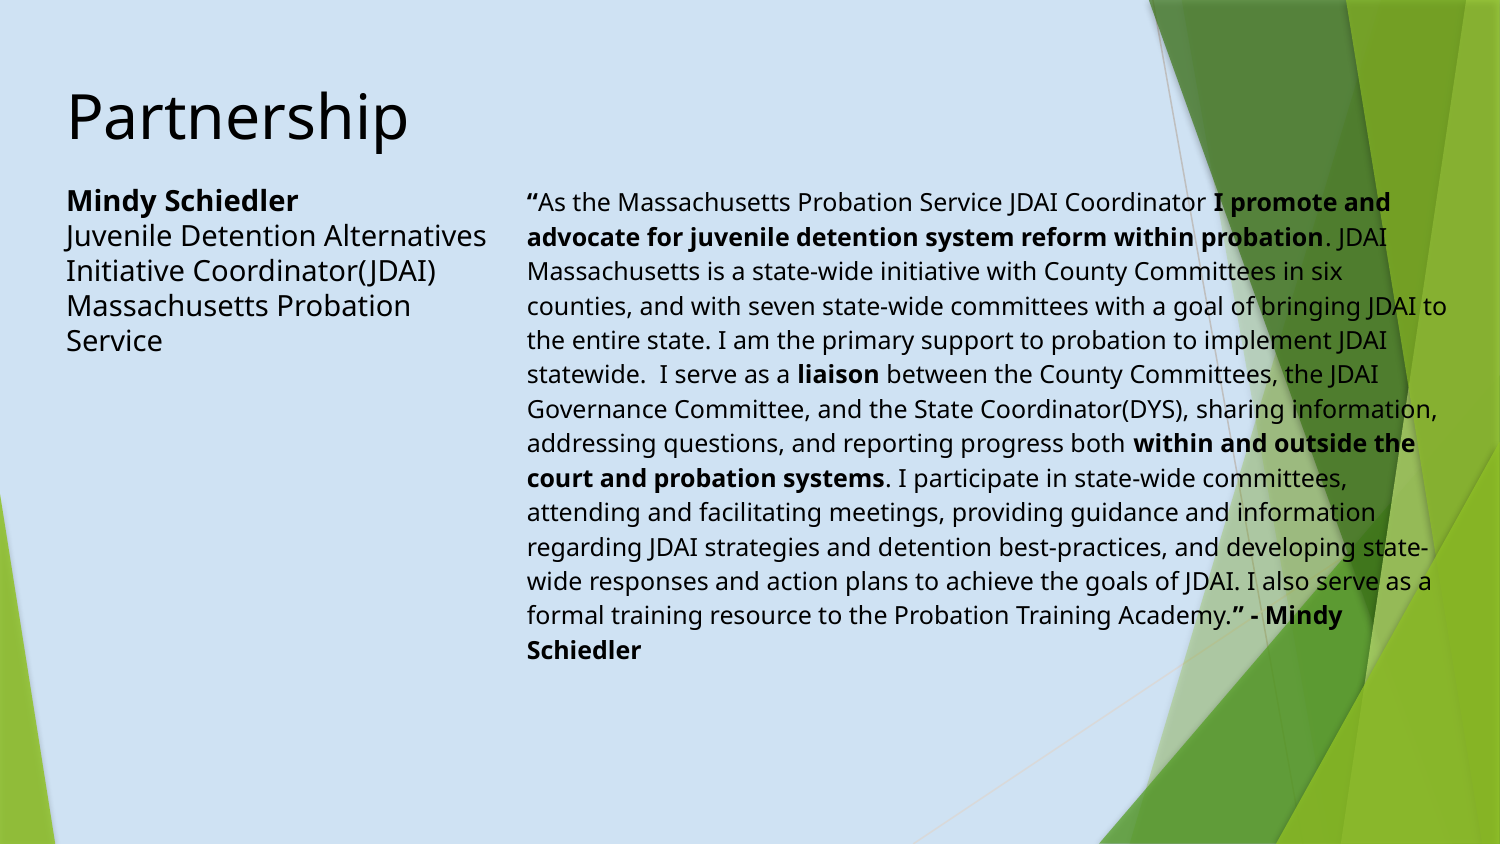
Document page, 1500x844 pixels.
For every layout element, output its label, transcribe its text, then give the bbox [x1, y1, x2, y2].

text_box “As the Massachusetts Probation Service JDAI Coordinator I promote and advocate for juvenile detention system reform within probation. JDAI Massachusetts is a state-wide initiative with County Committees in six counties, and with seven state-wide committees with a goal of bringing JDAI to the entire state. I am the primary support to probation to implement JDAI statewide. I serve as a liaison between the County Committees, the JDAI Governance Committee, and the State Coordinator(DYS), sharing information, addressing questions, and reporting progress both within and outside the court and probation systems. I participate in state-wide committees, attending and facilitating meetings, providing guidance and information regarding JDAI strategies and detention best-practices, and developing state-wide responses and action plans to achieve the goals of JDAI. I also serve as a formal training resource to the Probation Training Academy.” - Mindy Schiedler [511, 167, 1469, 818]
list Mindy Schiedler Juvenile Detention Alternatives Initiative Coordinator(JDAI) Massachusetts Probation Service [51, 167, 511, 750]
title Partnership [51, 43, 512, 167]
